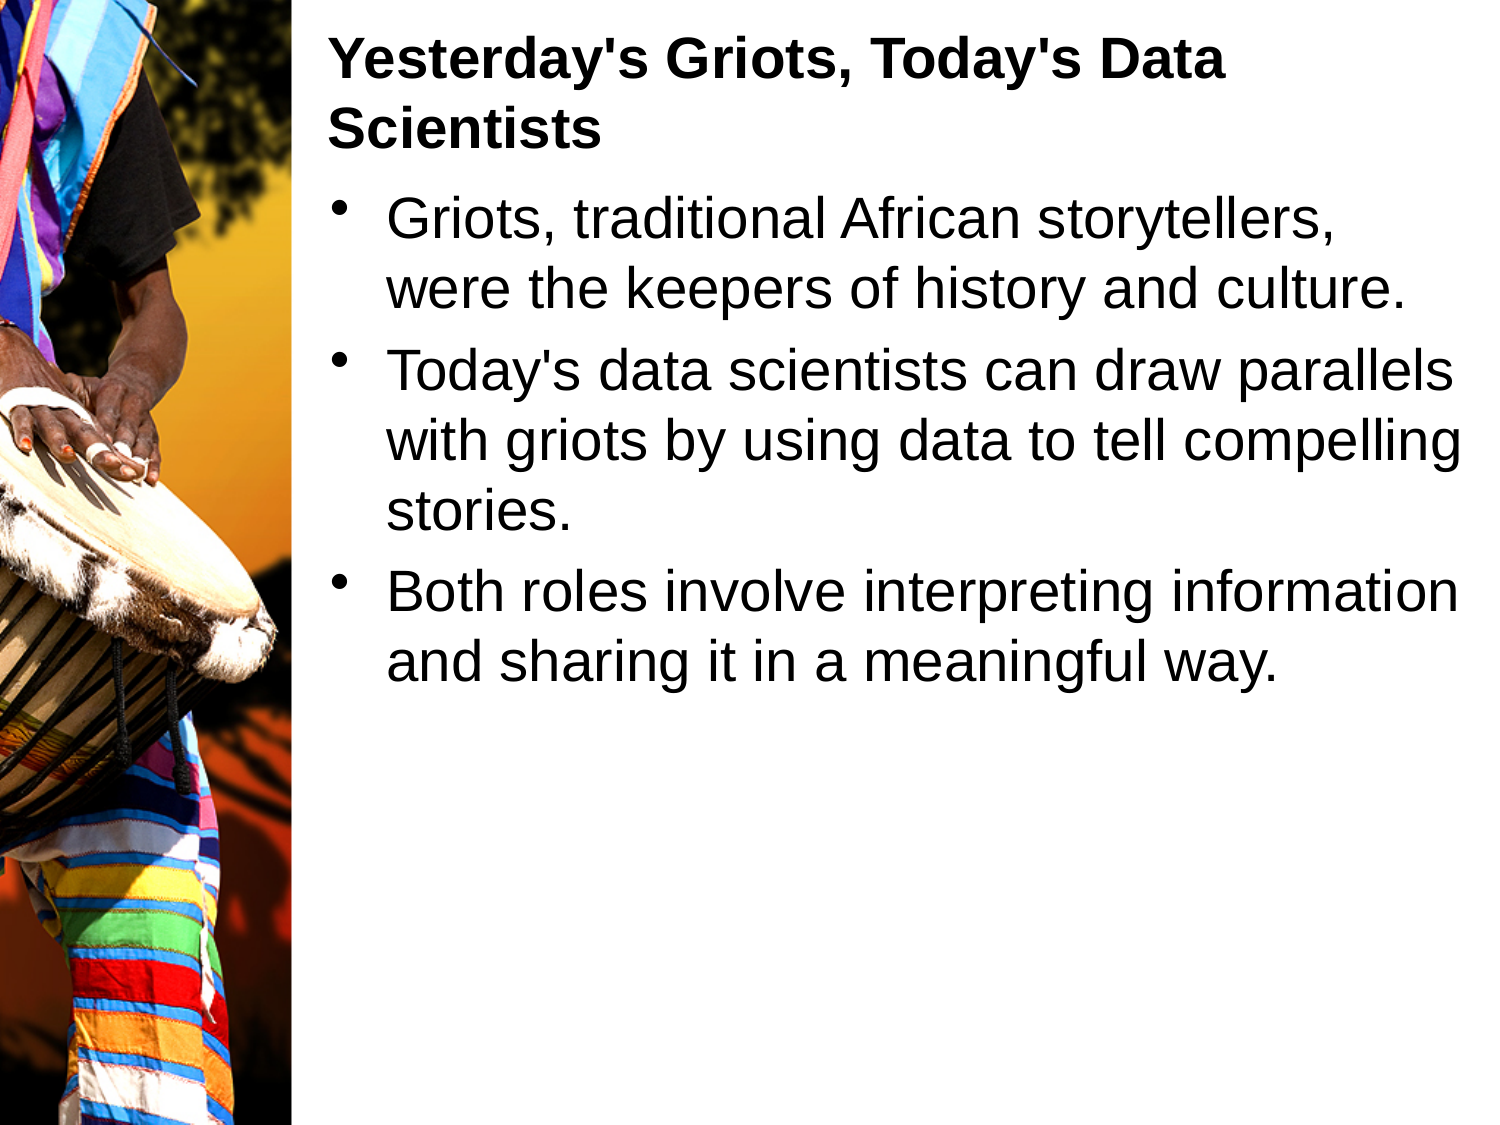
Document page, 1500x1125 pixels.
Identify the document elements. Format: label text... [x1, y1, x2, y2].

title Yesterday's Griots, Today's Data Scientists [312, 31, 1483, 150]
picture [0, 0, 1500, 1125]
list Griots, traditional African storytellers, were the keepers of history and culture. Today's data scientists can draw parallels with griots by using data to tell compelling stories. Both roles involve interpreting information and sharing it in a meaningful way. [314, 172, 1483, 1094]
